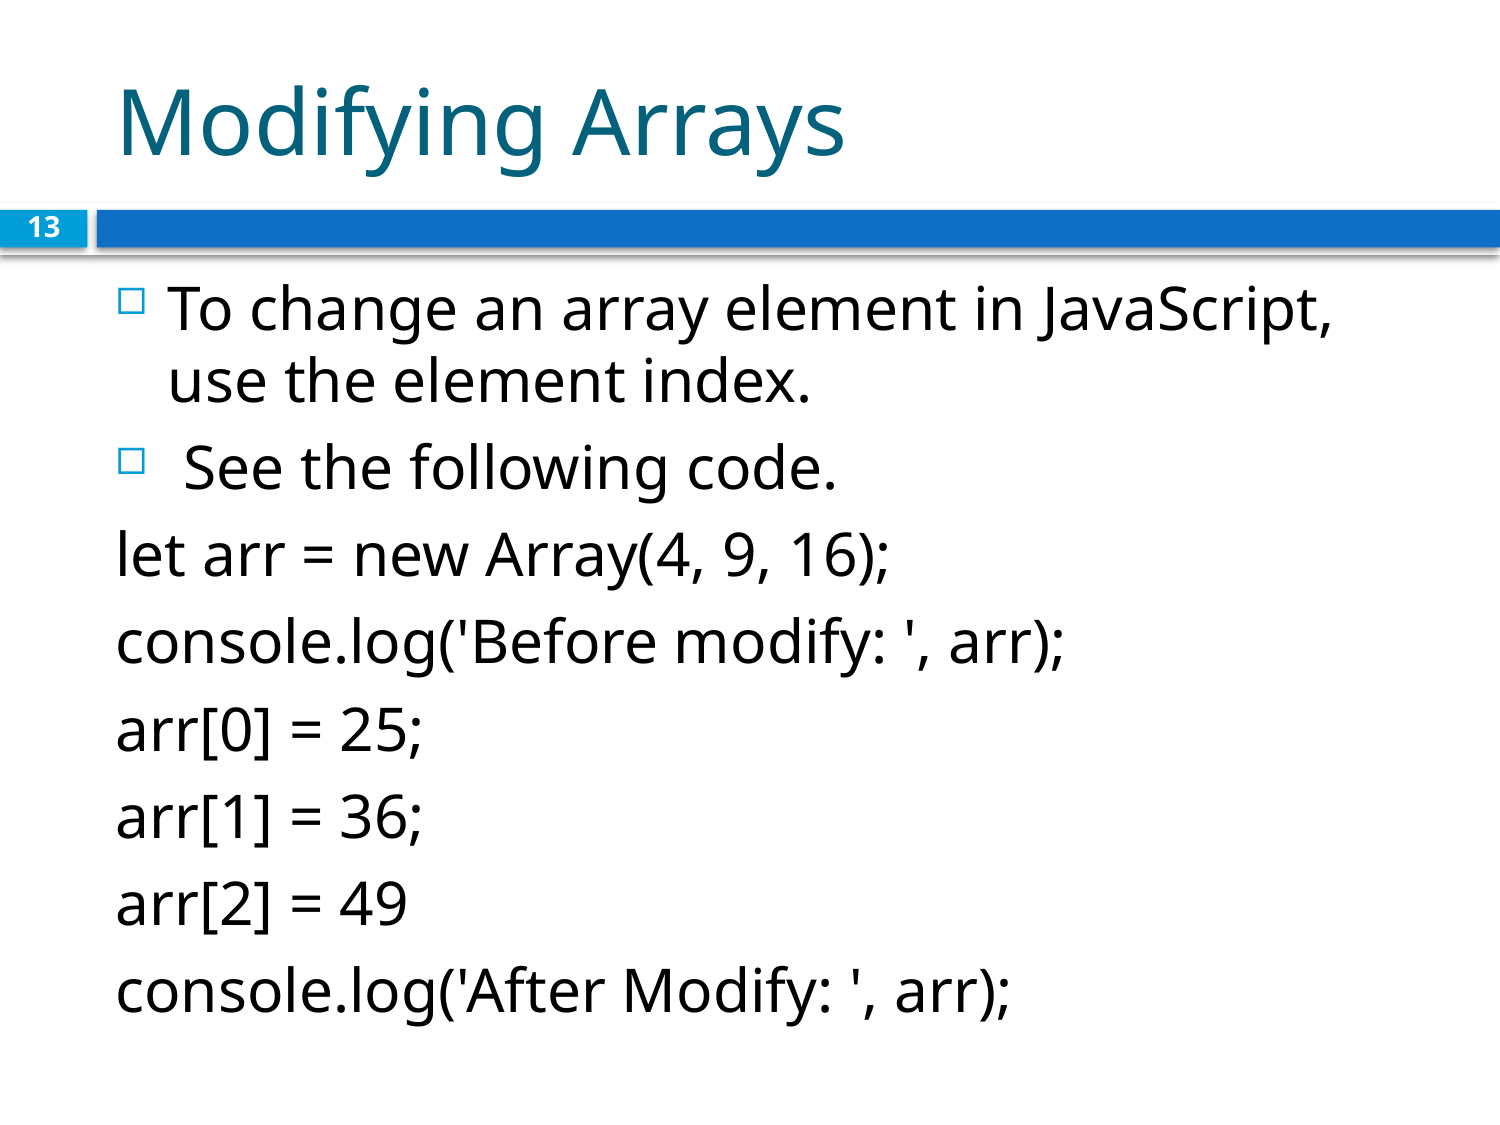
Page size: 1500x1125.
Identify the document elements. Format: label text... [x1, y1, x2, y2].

slide_number 13 [0, 208, 88, 249]
list To change an array element in JavaScript, use the element index. See the following code. let arr = new Array(4, 9, 16); console.log('Before modify: ', arr); arr[0] = 25; arr[1] = 36; arr[2] = 49 console.log('After Modify: ', arr); [100, 262, 1439, 1001]
title Modifying Arrays [100, 37, 1439, 201]
